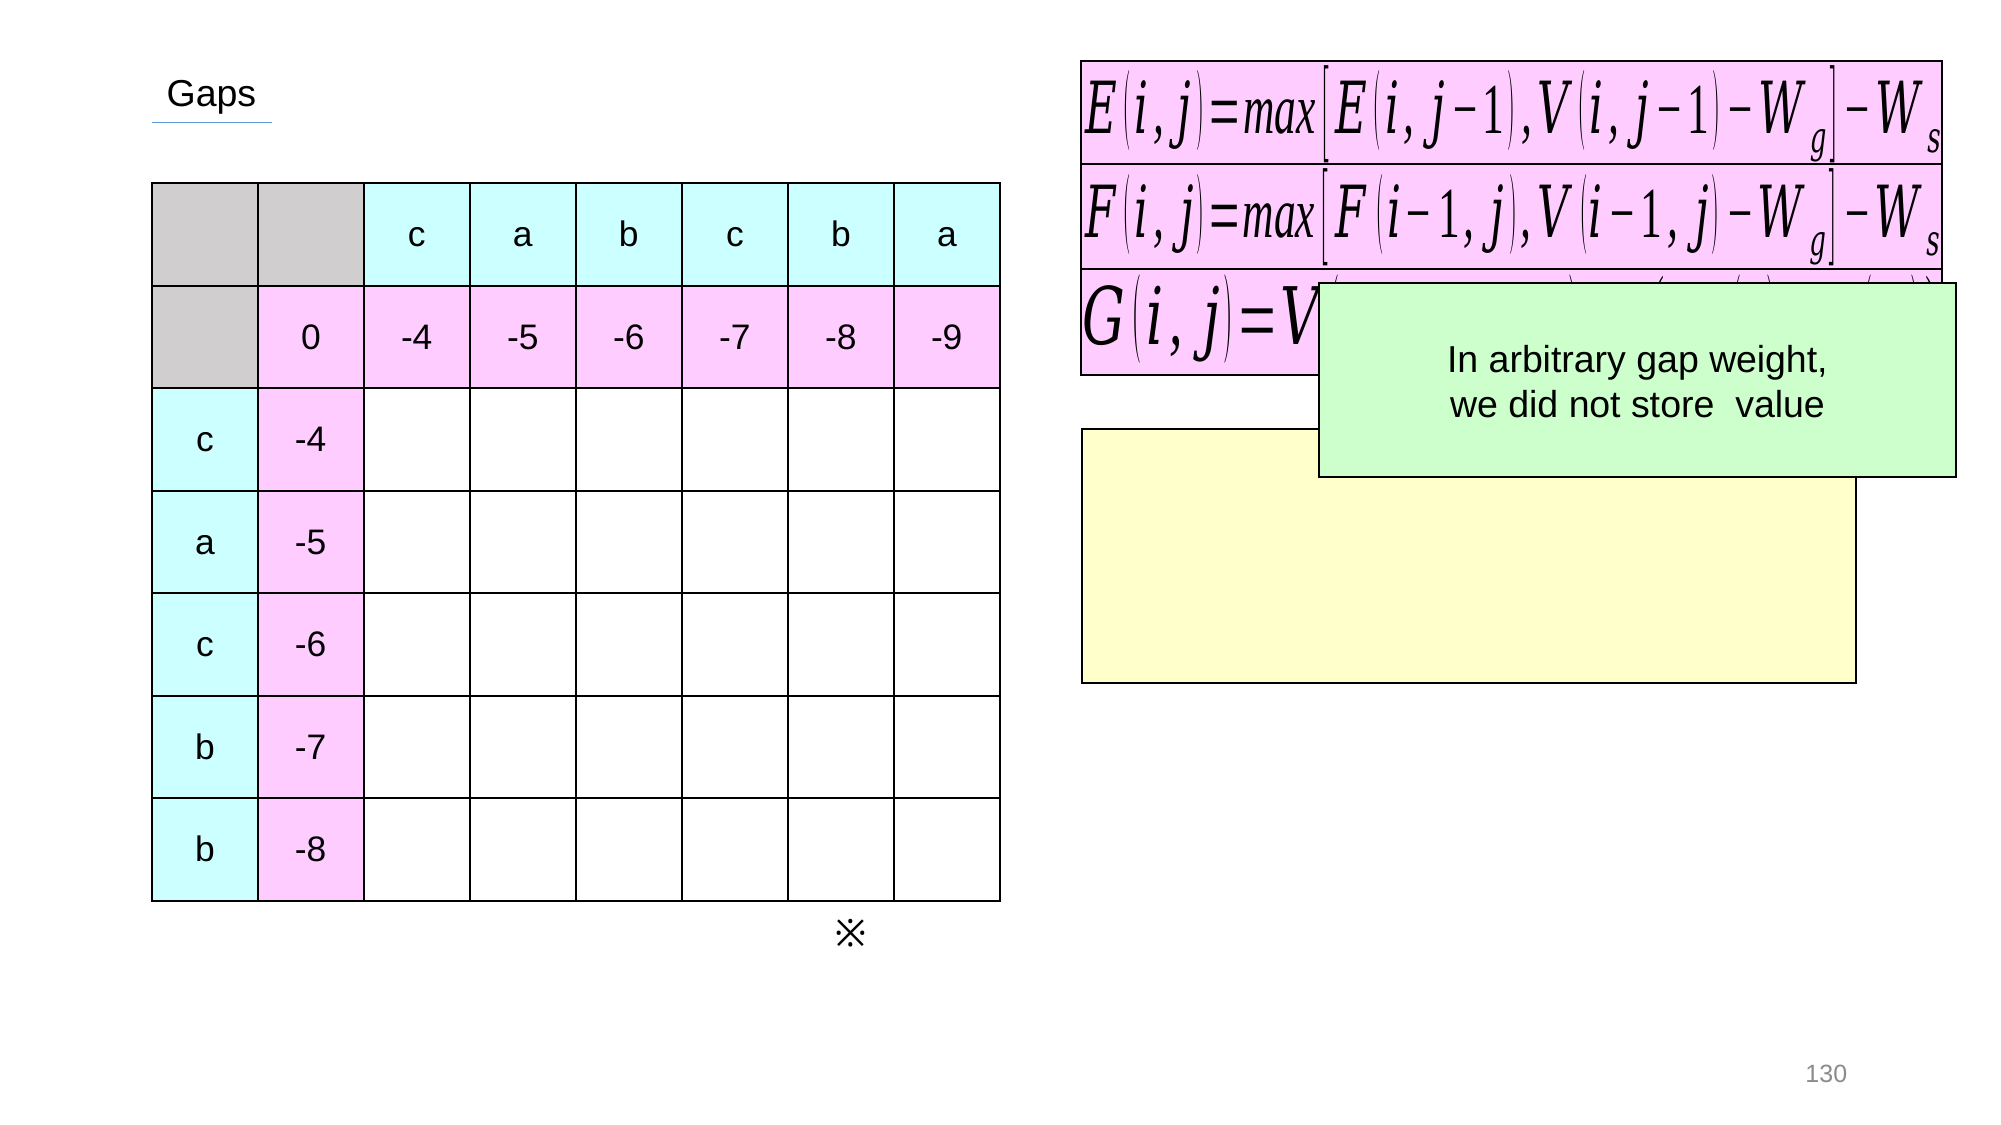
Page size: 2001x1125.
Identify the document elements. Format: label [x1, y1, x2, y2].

table_header [259, 184, 363, 285]
table_header [895, 184, 999, 285]
table_cell [259, 799, 363, 900]
table_cell [789, 697, 893, 797]
table_cell [683, 594, 787, 695]
table_cell [577, 287, 681, 387]
table_cell [365, 799, 469, 900]
table_cell [895, 799, 999, 900]
table_cell [259, 492, 363, 592]
table_header [153, 184, 257, 285]
table_cell [153, 287, 257, 387]
table_header [471, 184, 575, 285]
table_cell [365, 287, 469, 387]
table_cell [471, 389, 575, 490]
table_cell [577, 389, 681, 490]
table_cell [789, 492, 893, 592]
table_cell [471, 492, 575, 592]
table_cell [153, 697, 257, 797]
table_cell [259, 287, 363, 387]
slide_number [1412, 1042, 1863, 1103]
table_cell [365, 389, 469, 490]
table_cell [577, 492, 681, 592]
table_cell [259, 697, 363, 797]
table_cell [683, 697, 787, 797]
table_header [365, 184, 469, 285]
table_cell [471, 594, 575, 695]
table_cell [471, 697, 575, 797]
table_cell [789, 799, 893, 900]
table_cell [577, 594, 681, 695]
table_cell [683, 287, 787, 387]
table_cell [365, 697, 469, 797]
table_header [683, 184, 787, 285]
table_cell [153, 389, 257, 490]
table_cell [471, 287, 575, 387]
table_cell [577, 697, 681, 797]
table_cell [471, 799, 575, 900]
table_cell [789, 389, 893, 490]
table_header [789, 184, 893, 285]
table_header [577, 184, 681, 285]
table_cell [895, 492, 999, 592]
table_cell [683, 389, 787, 490]
table_cell [895, 389, 999, 490]
table_cell [895, 697, 999, 797]
table_cell [153, 594, 257, 695]
table_cell [577, 799, 681, 900]
table_cell [789, 594, 893, 695]
table_cell [789, 287, 893, 387]
table_cell [895, 594, 999, 695]
table_cell [153, 492, 257, 592]
table_cell [259, 594, 363, 695]
table_cell [365, 492, 469, 592]
table_cell [365, 594, 469, 695]
table_cell [153, 799, 257, 900]
table_cell [683, 492, 787, 592]
table_cell [259, 389, 363, 490]
text_box [151, 61, 1080, 123]
table_cell [683, 799, 787, 900]
table_cell [895, 287, 999, 387]
